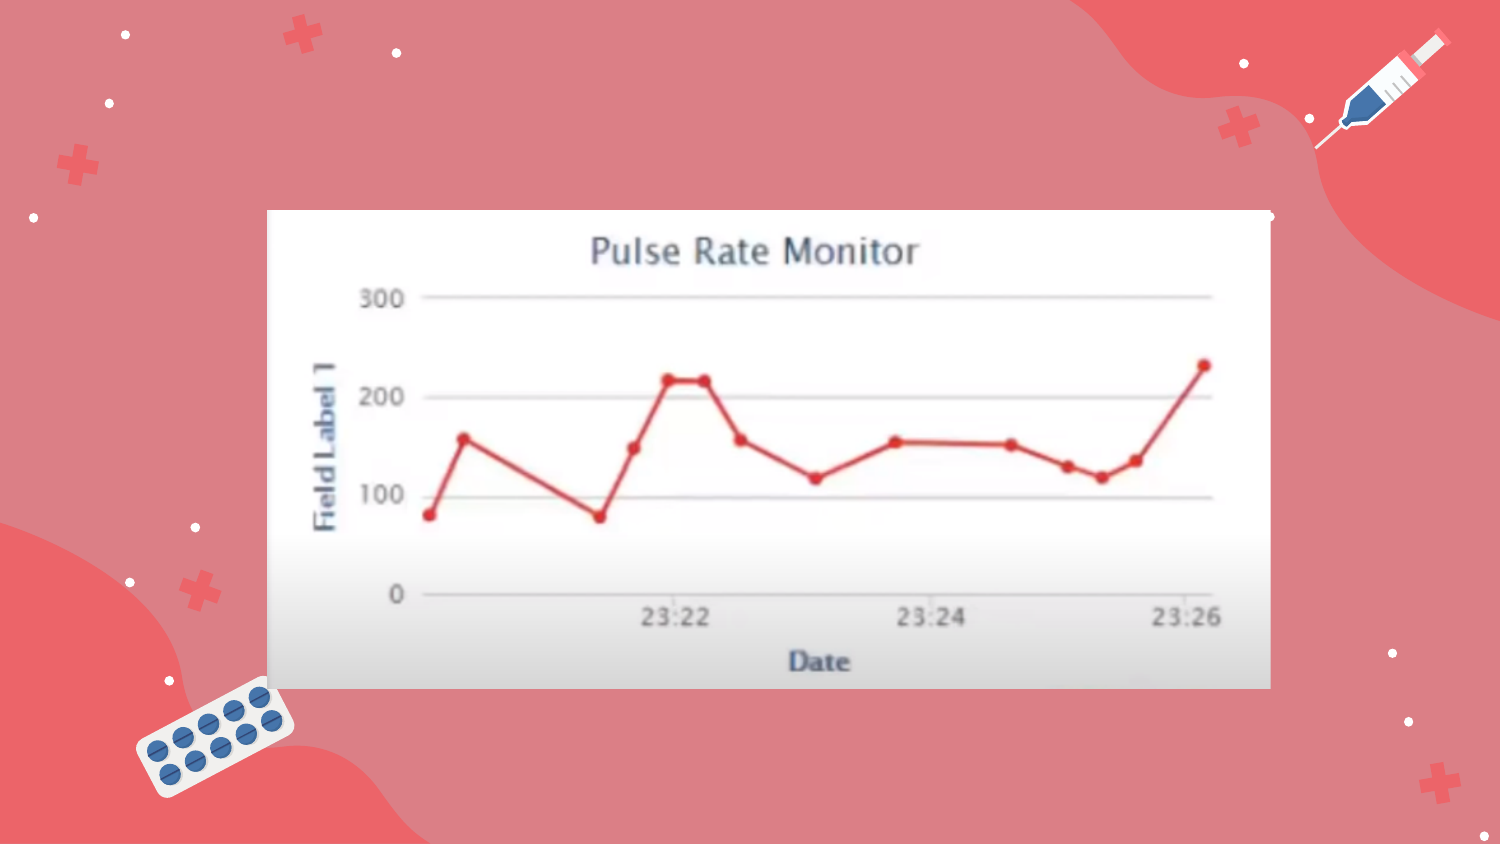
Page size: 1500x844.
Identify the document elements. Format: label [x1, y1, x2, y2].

picture [266, 210, 1271, 690]
